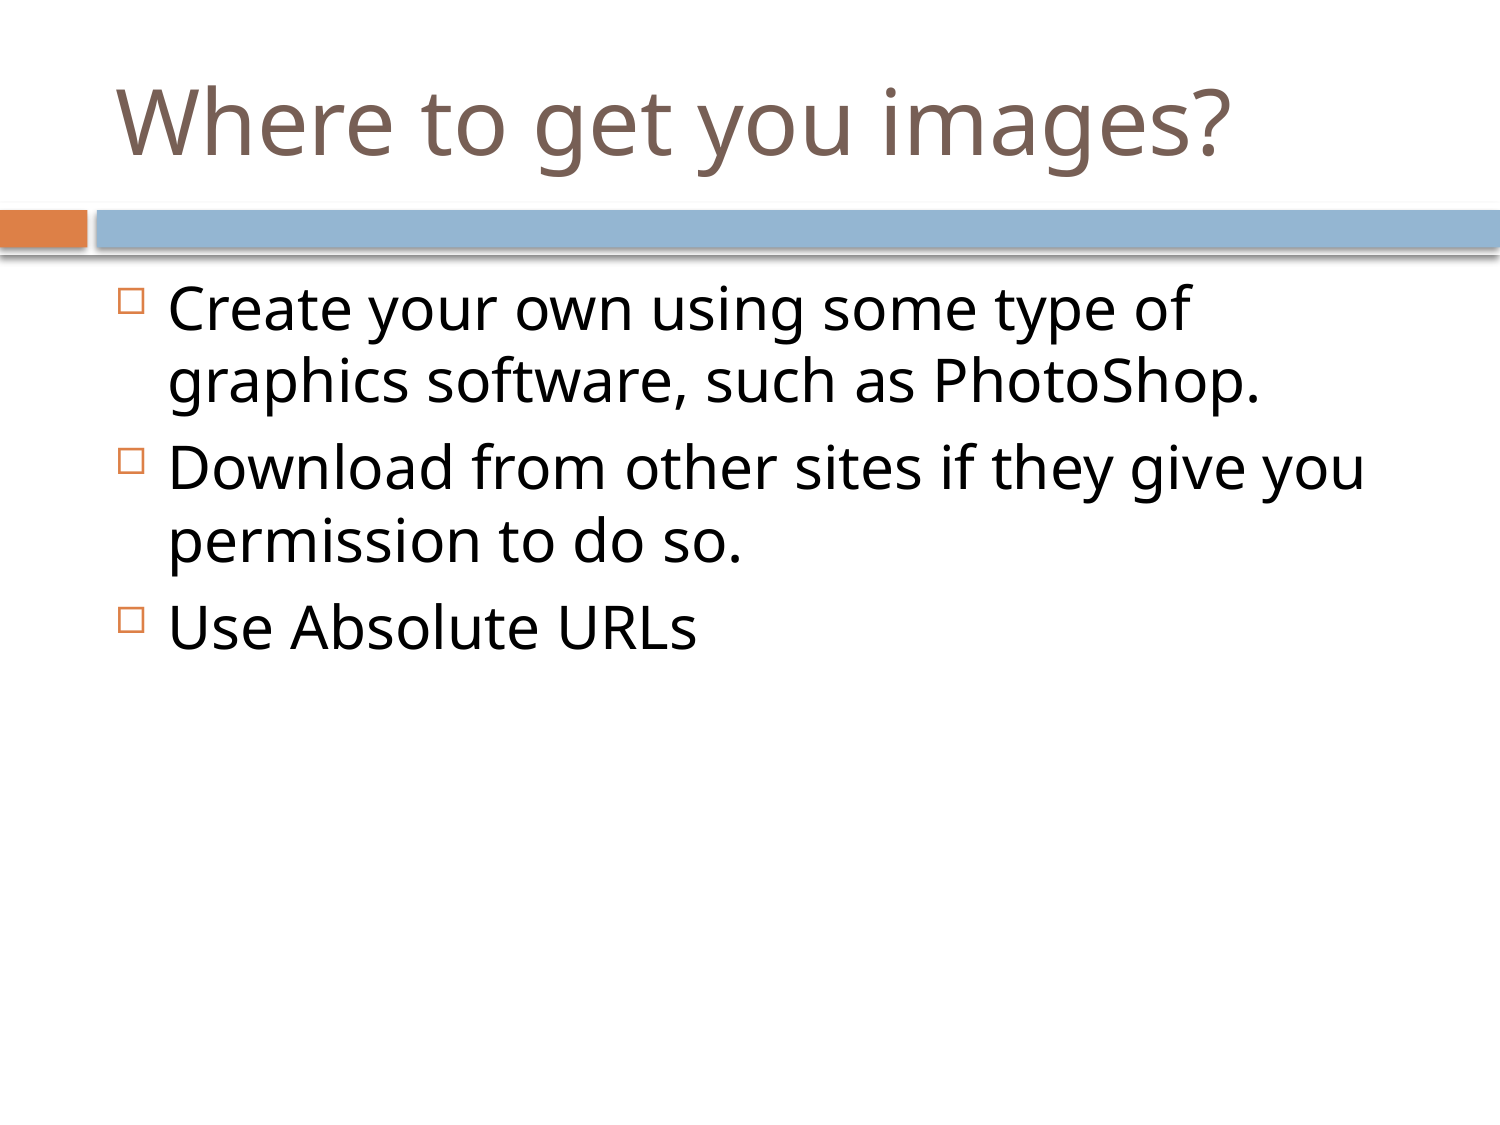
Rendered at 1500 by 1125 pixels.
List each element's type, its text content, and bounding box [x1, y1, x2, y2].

title Where to get you images? [100, 37, 1438, 200]
list Create your own using some type of graphics software, such as PhotoShop. Download from other sites if they give you permission to do so. Use Absolute URLs [100, 262, 1438, 1000]
